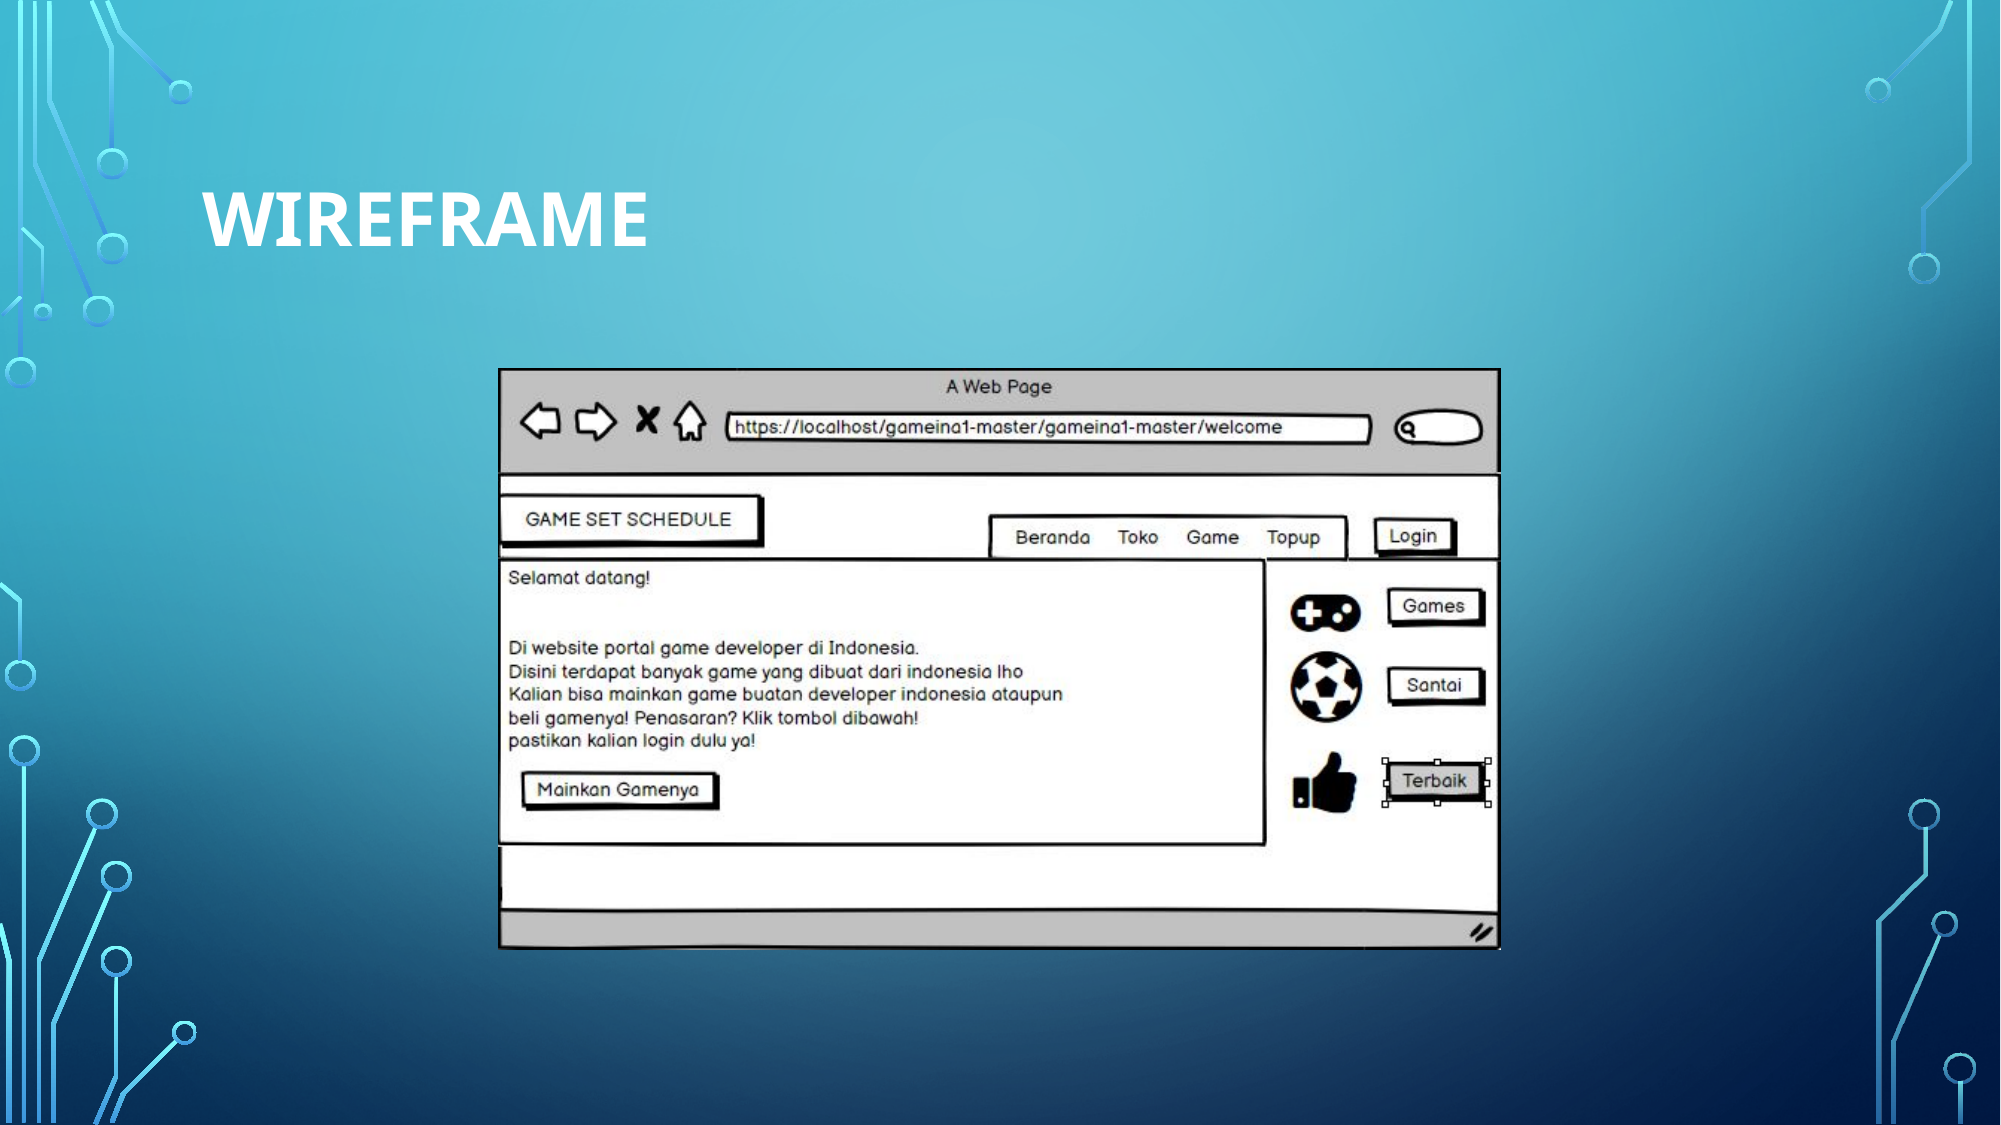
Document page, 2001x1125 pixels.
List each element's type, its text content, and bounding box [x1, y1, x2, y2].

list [498, 368, 1502, 951]
title WIREFRAME [187, 101, 1813, 344]
